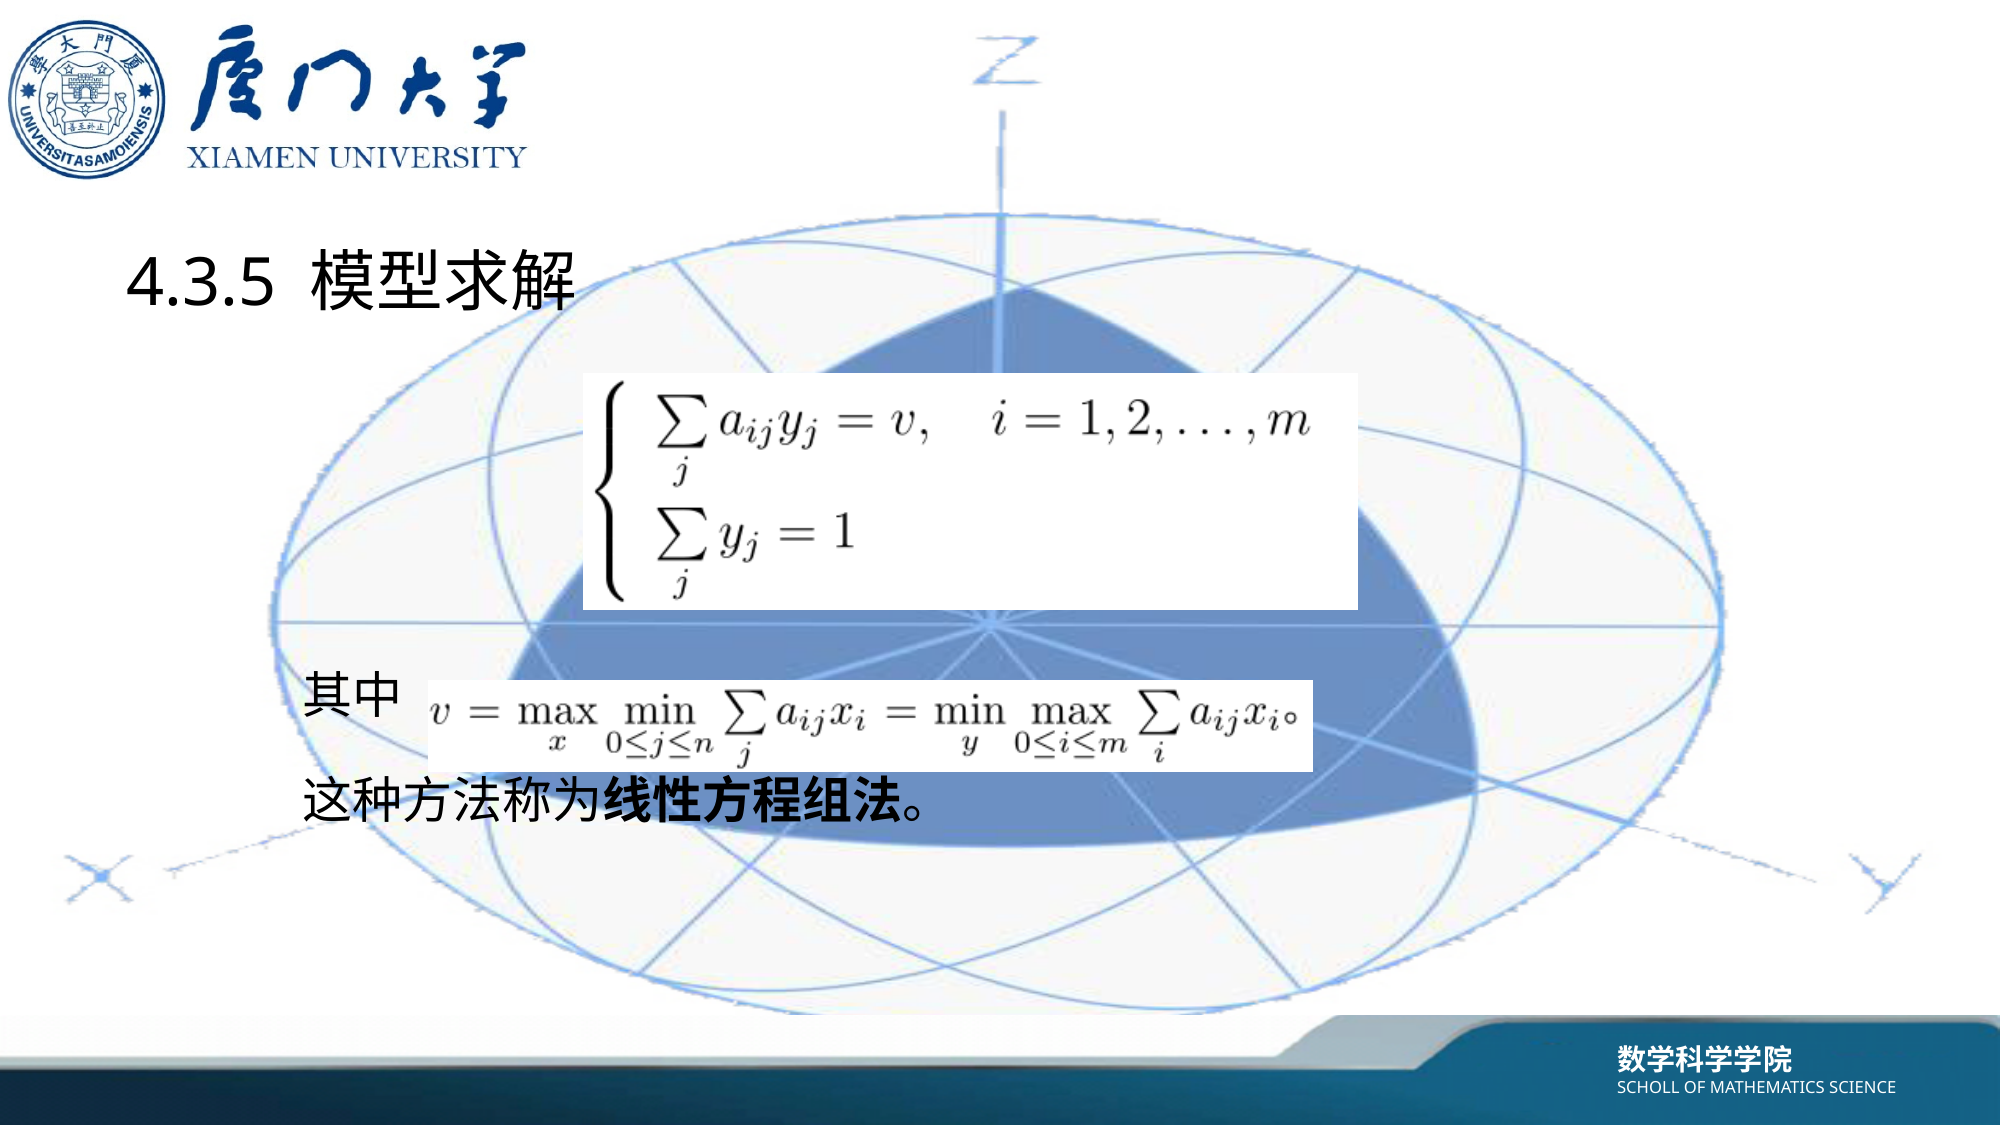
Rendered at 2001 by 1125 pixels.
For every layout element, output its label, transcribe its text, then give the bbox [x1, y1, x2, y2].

subtitle 案例四的求解 下面用上述方法求上例的纳什均衡解。 [0, 0, 2000, 1015]
picture [0, 1015, 2000, 1125]
picture [583, 373, 1358, 610]
title 4.3.5 模型求解 [111, 219, 1296, 328]
subtitle 其中 这种方法称为线性方程组法。 [212, 341, 1809, 1015]
picture [428, 680, 1313, 772]
picture [0, 0, 556, 188]
